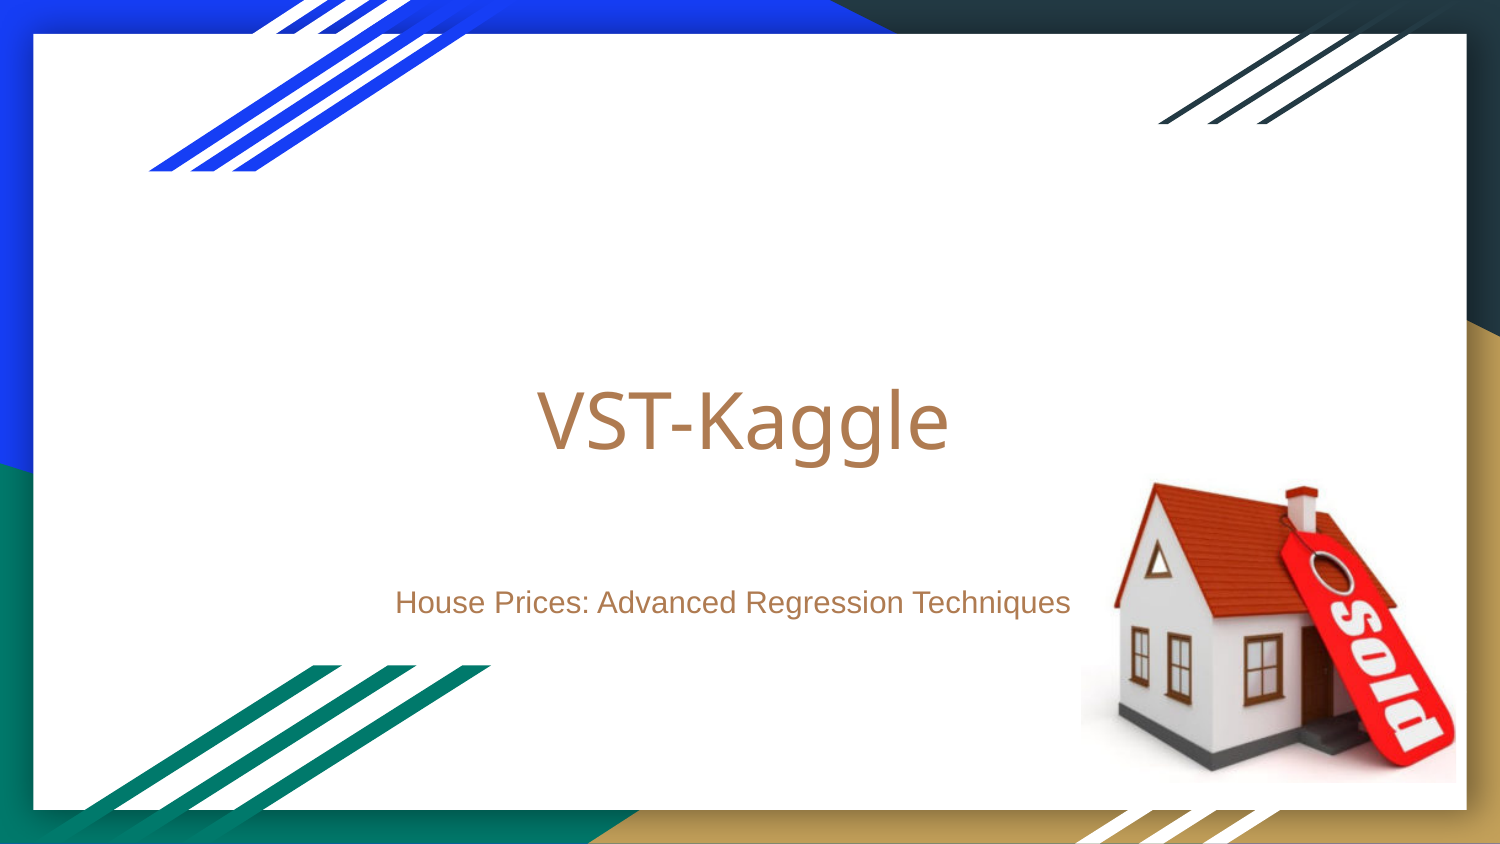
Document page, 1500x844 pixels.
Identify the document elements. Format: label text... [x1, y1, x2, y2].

title VST-Kaggle [304, 298, 1185, 537]
subtitle House Prices: Advanced Regression Techniques [304, 559, 1058, 646]
picture [1063, 473, 1457, 783]
